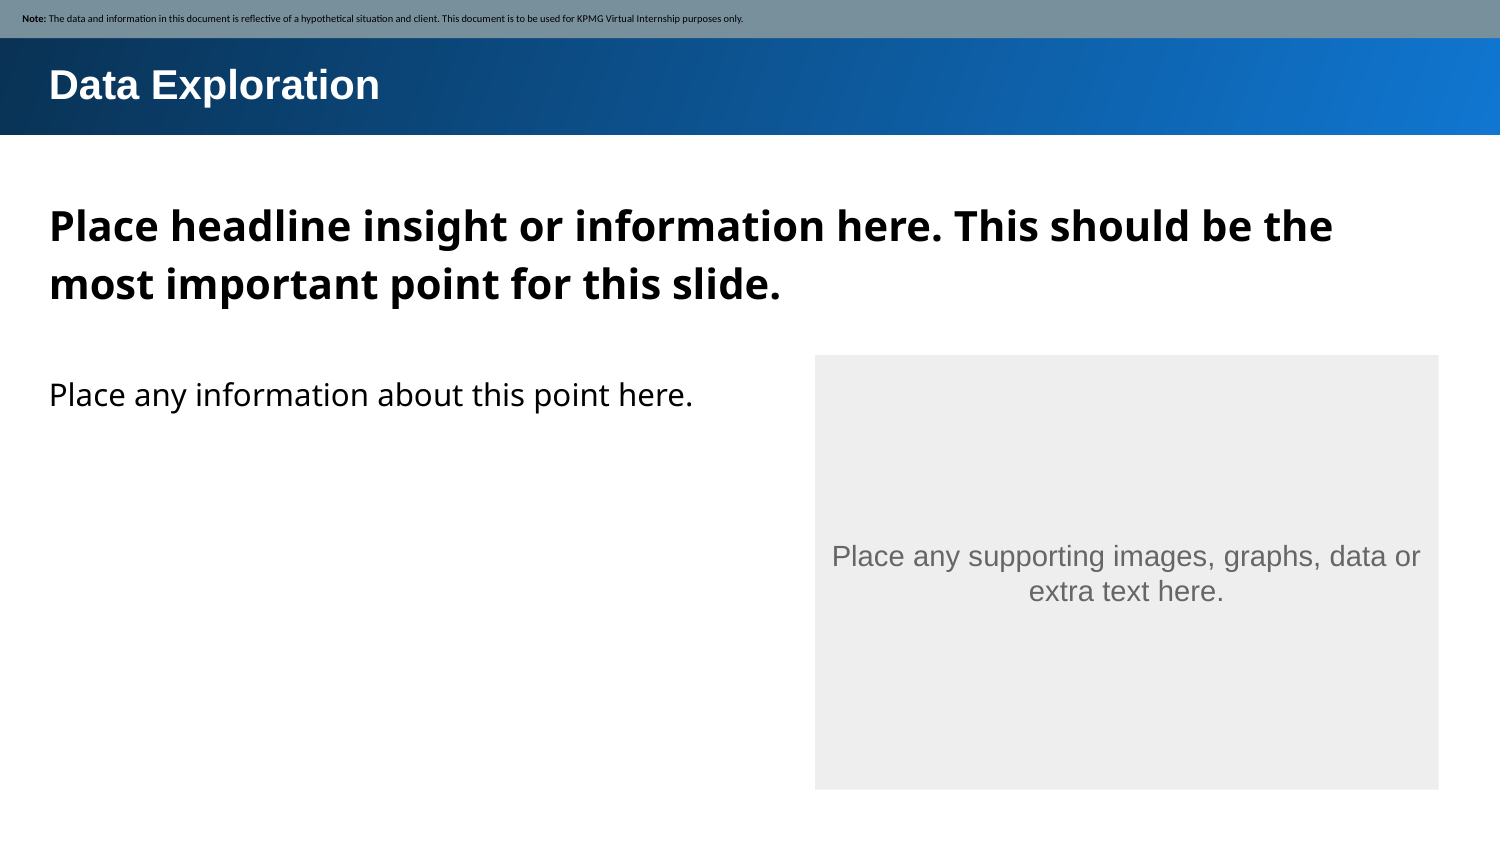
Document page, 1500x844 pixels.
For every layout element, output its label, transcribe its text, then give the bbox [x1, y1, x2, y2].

text_box [0, 39, 1500, 135]
text_box Note: The data and information in this document is reflective of a hypothetical situation and client. This document is to be used for KPMG Virtual Internship purposes only. [0, 0, 1500, 39]
text_box Place any information about this point here. [33, 355, 712, 429]
text_box Place headline insight or information here. This should be the most important point for this slide. [33, 177, 1439, 323]
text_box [814, 354, 1439, 790]
text_box Data Exploration [33, 43, 1439, 124]
